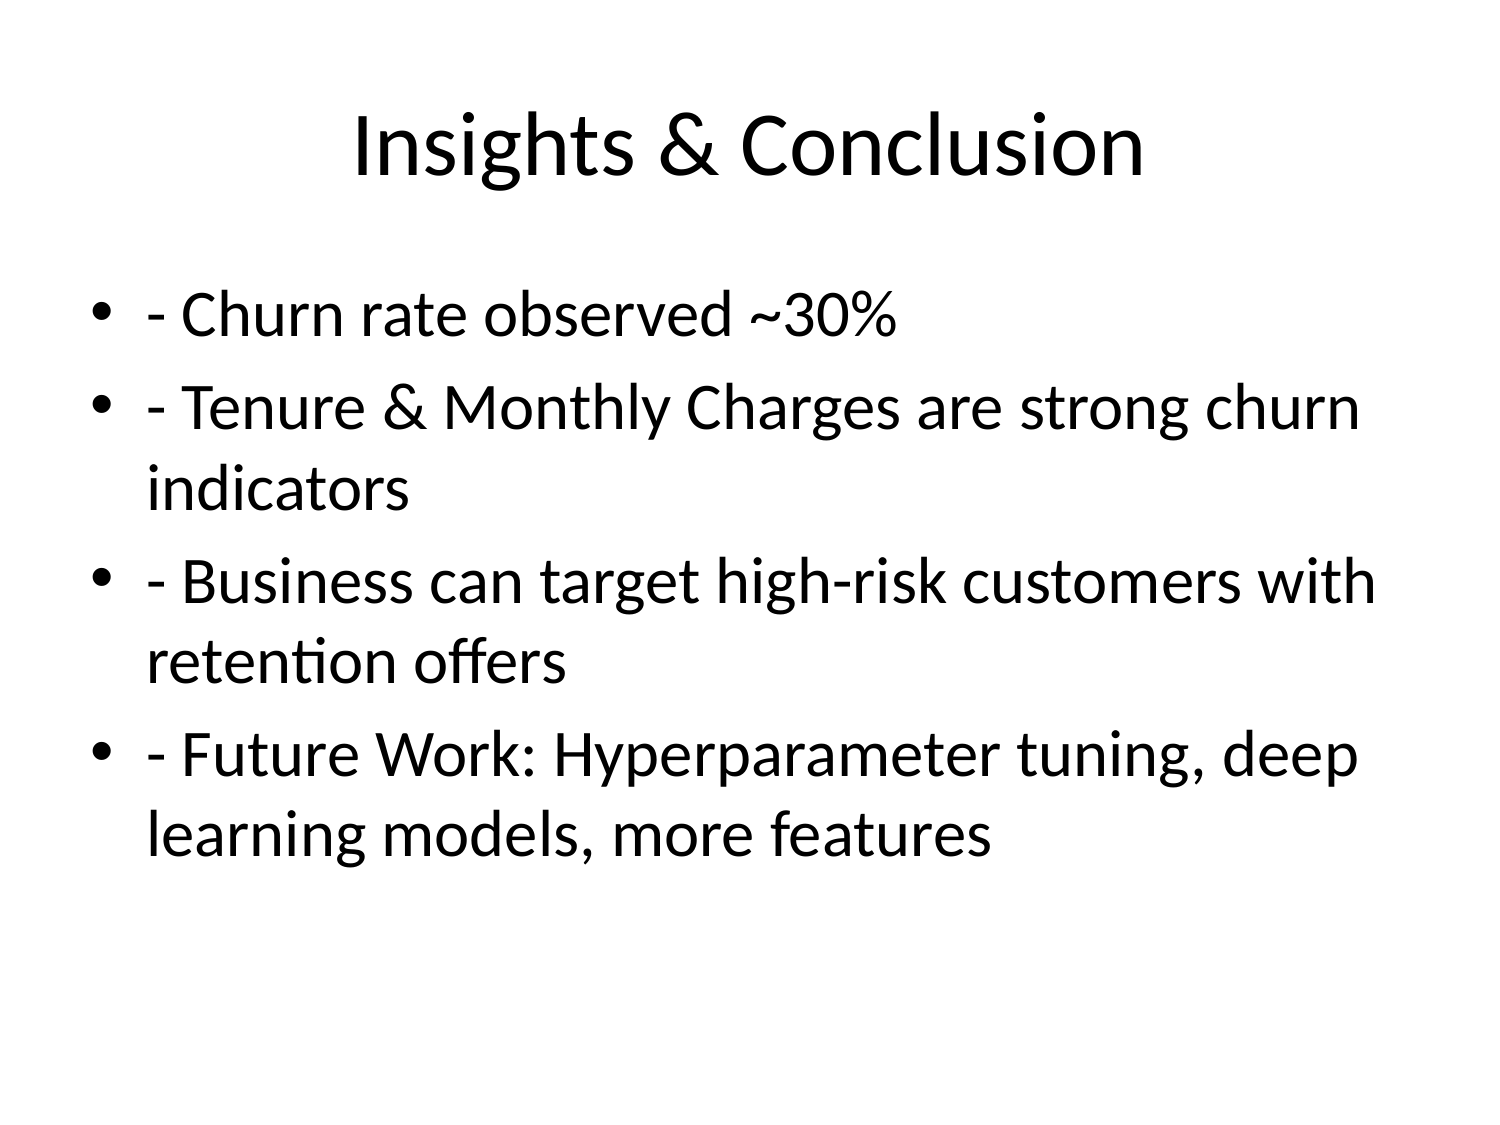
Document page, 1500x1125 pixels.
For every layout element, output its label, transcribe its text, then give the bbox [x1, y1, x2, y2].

title Insights & Conclusion [75, 45, 1425, 233]
list - Churn rate observed ~30% - Tenure & Monthly Charges are strong churn indicators - Business can target high-risk customers with retention offers - Future Work: Hyperparameter tuning, deep learning models, more features [75, 262, 1425, 1005]
